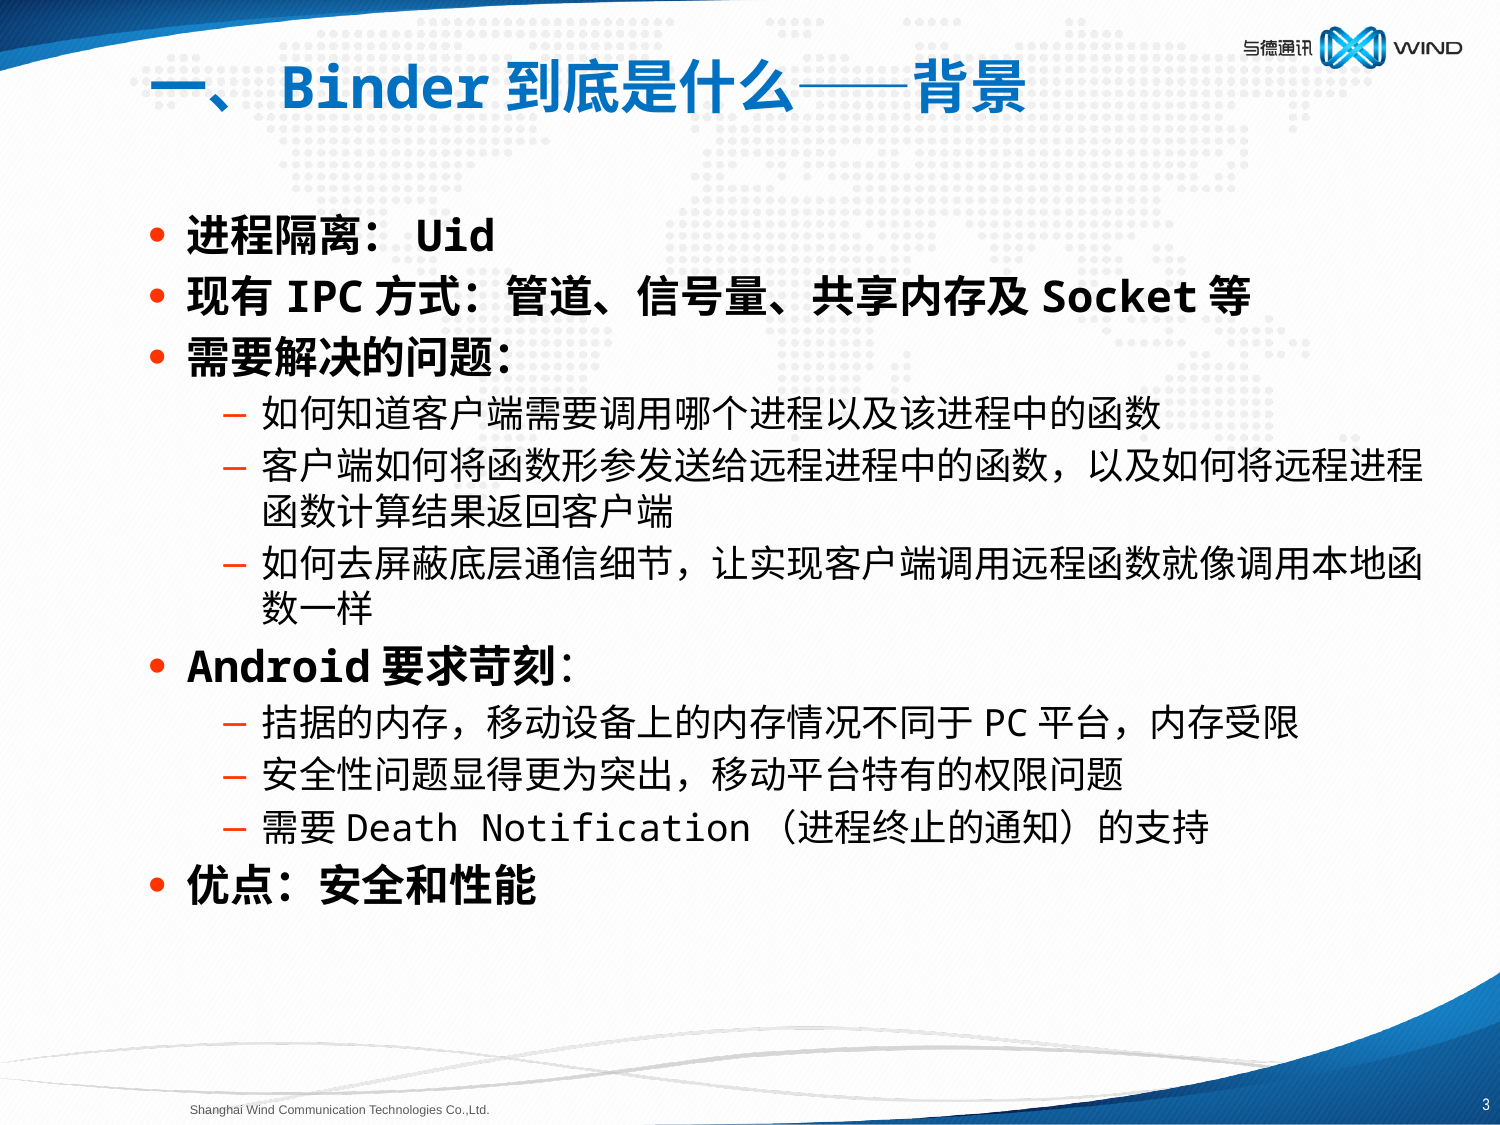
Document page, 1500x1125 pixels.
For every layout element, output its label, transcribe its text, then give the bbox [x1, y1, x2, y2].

slide_number 2 [1457, 1093, 1491, 1115]
picture [0, 0, 1500, 1125]
title 一、Binder到底是什么——背景 [134, 30, 1281, 151]
list 进程隔离：Uid 现有IPC方式：管道、信号量、共享内存及Socket等 需要解决的问题： 如何知道客户端需要调用哪个进程以及该进程中的函数 客户端如何将函数形参发送给远程进程中的函数，以及如何将远程进程函数计算结果返回客户端 如何去屏蔽底层通信细节，让实现客户端调用远程函数就像调用本地函数一样 Android要求苛刻： 拮据的内存，移动设备上的内存情况不同于PC平台，内存受限 安全性问题显得更为突出，移动平台特有的权限问题 需要Death Notification（进程终止的通知）的支持 优点：安全和性能 [134, 200, 1441, 1074]
